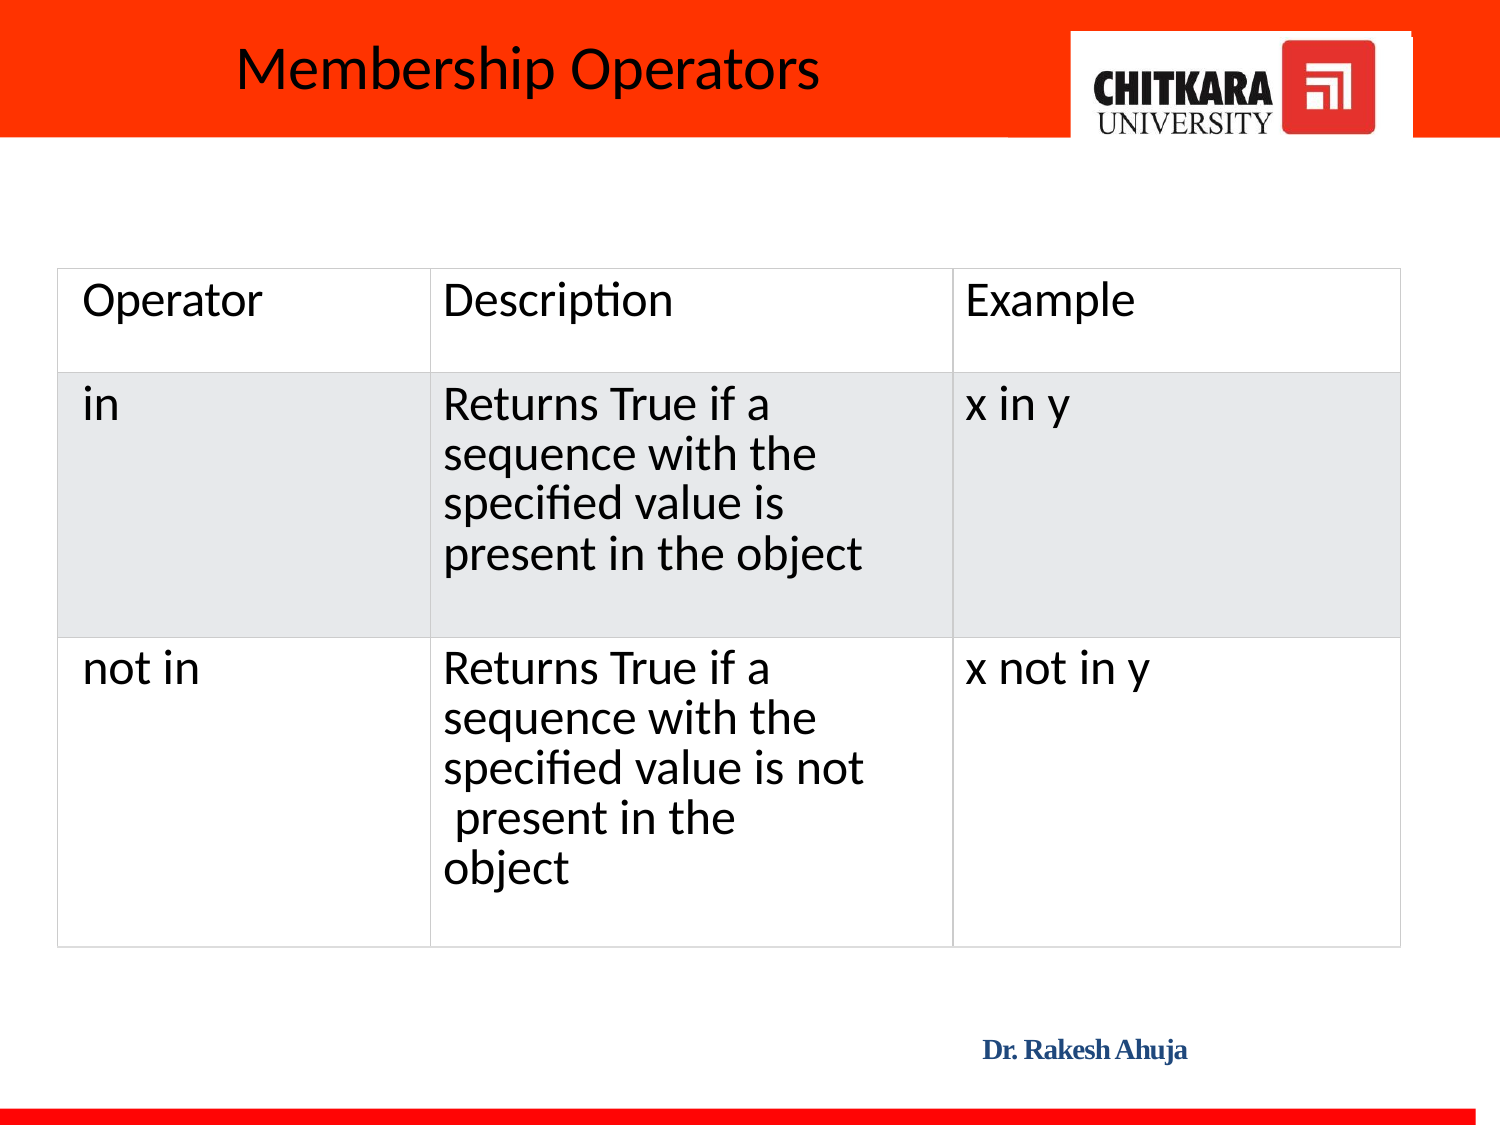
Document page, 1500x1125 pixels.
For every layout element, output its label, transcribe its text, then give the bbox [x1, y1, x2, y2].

table_cell not in [58, 638, 430, 946]
picture [1286, 1108, 1476, 1125]
footer Dr. Rakesh Ahuja [980, 1031, 1286, 1125]
table_header Operator [58, 269, 430, 372]
table_cell Returns True if a sequence with the specified value is not present in the object [431, 638, 952, 946]
picture [0, 1108, 980, 1125]
title Membership Operators [233, 25, 829, 216]
table_header Example [954, 269, 1400, 372]
table_header Description [431, 269, 952, 372]
table_cell Returns True if a sequence with the specified value is present in the object [431, 373, 952, 637]
table_cell x in y [954, 373, 1400, 637]
table_cell in [58, 373, 430, 637]
picture [1074, 37, 1390, 138]
table_cell x not in y [954, 638, 1400, 946]
